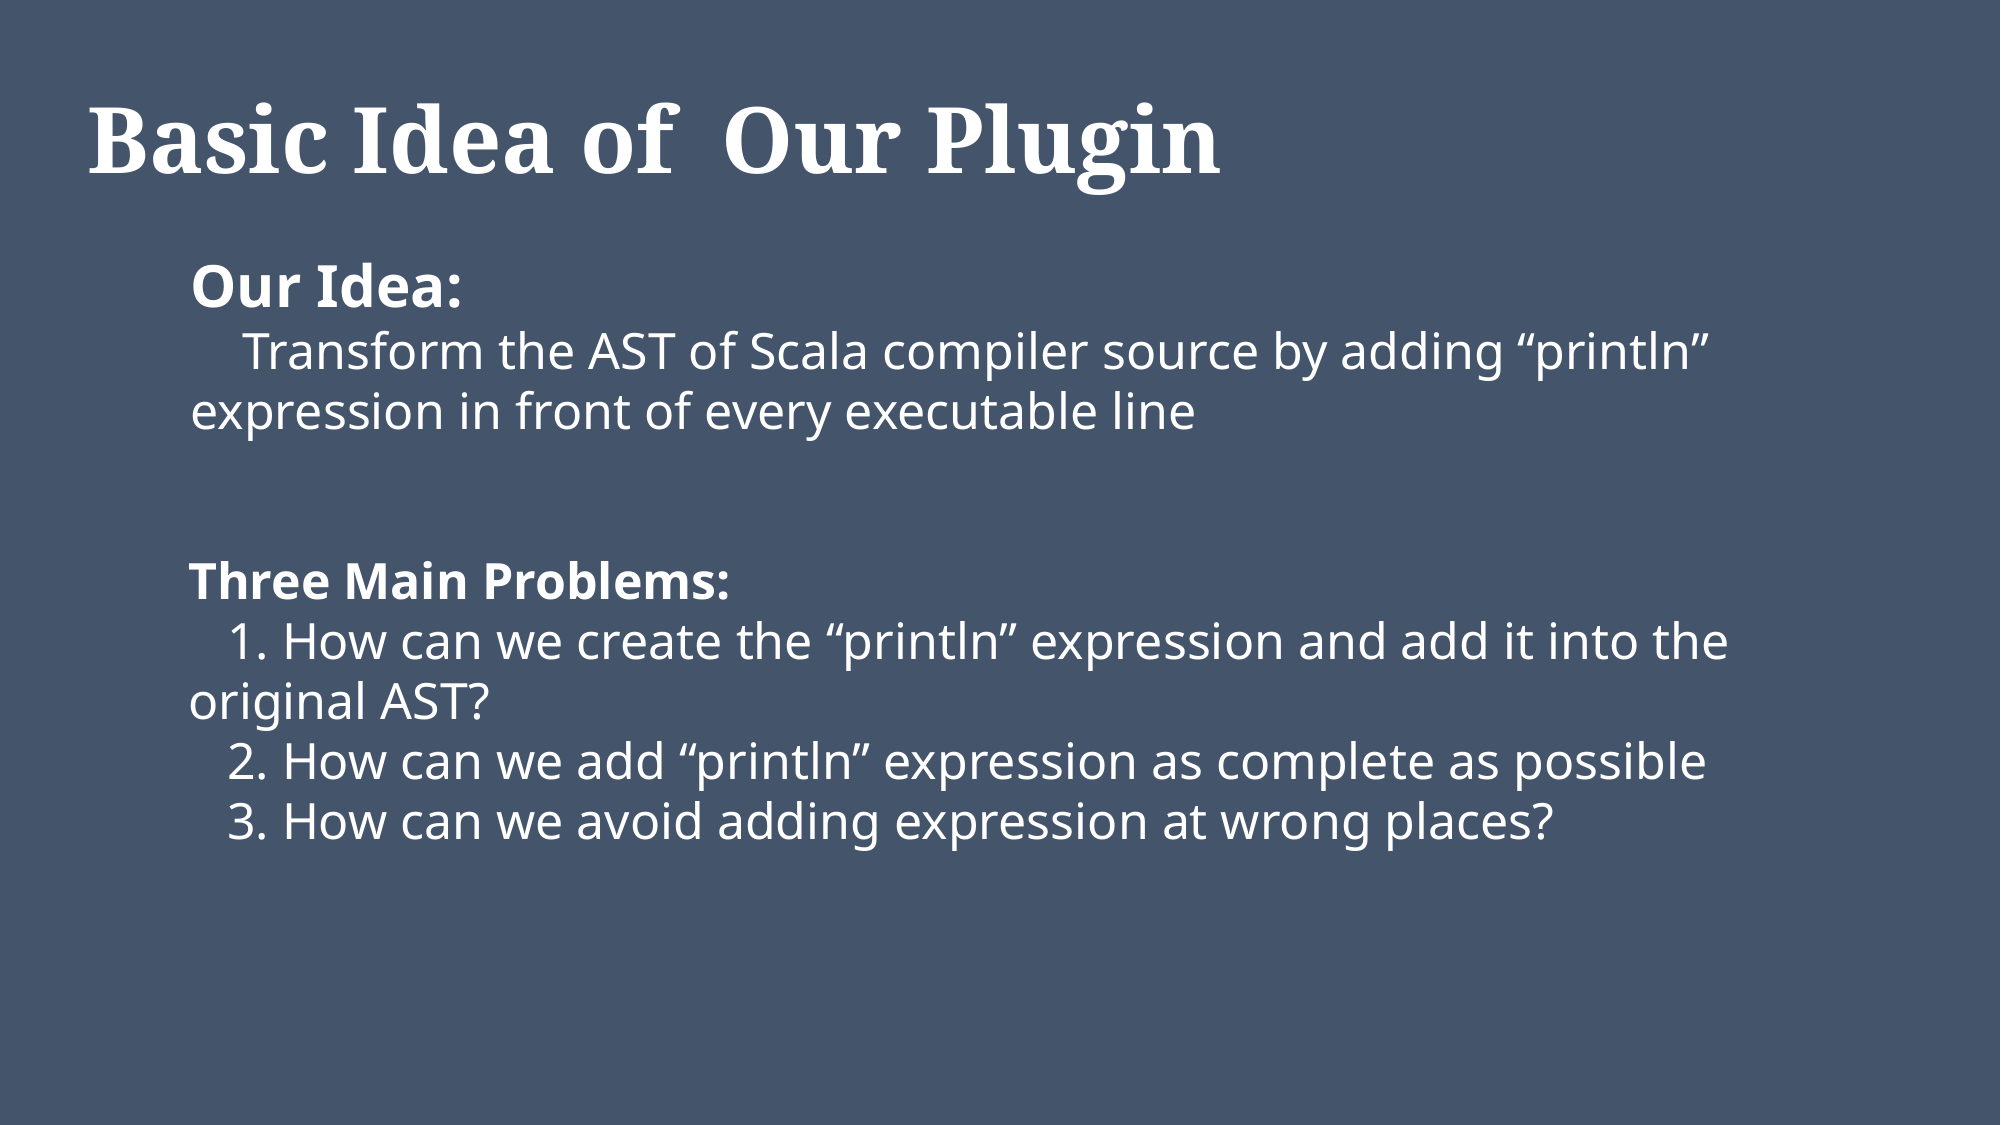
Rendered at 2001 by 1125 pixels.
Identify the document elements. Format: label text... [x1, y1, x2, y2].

text_box Our Idea: Transform the AST of Scala compiler source by adding “println” expression in front of every executable line [175, 241, 1798, 447]
text_box Three Main Problems: 1. How can we create the “println” expression and add it into the original AST? 2. How can we add “println” expression as complete as possible 3. How can we avoid adding expression at wrong places? [173, 542, 1835, 917]
text_box Basic Idea of Our Plugin [72, 74, 1239, 200]
